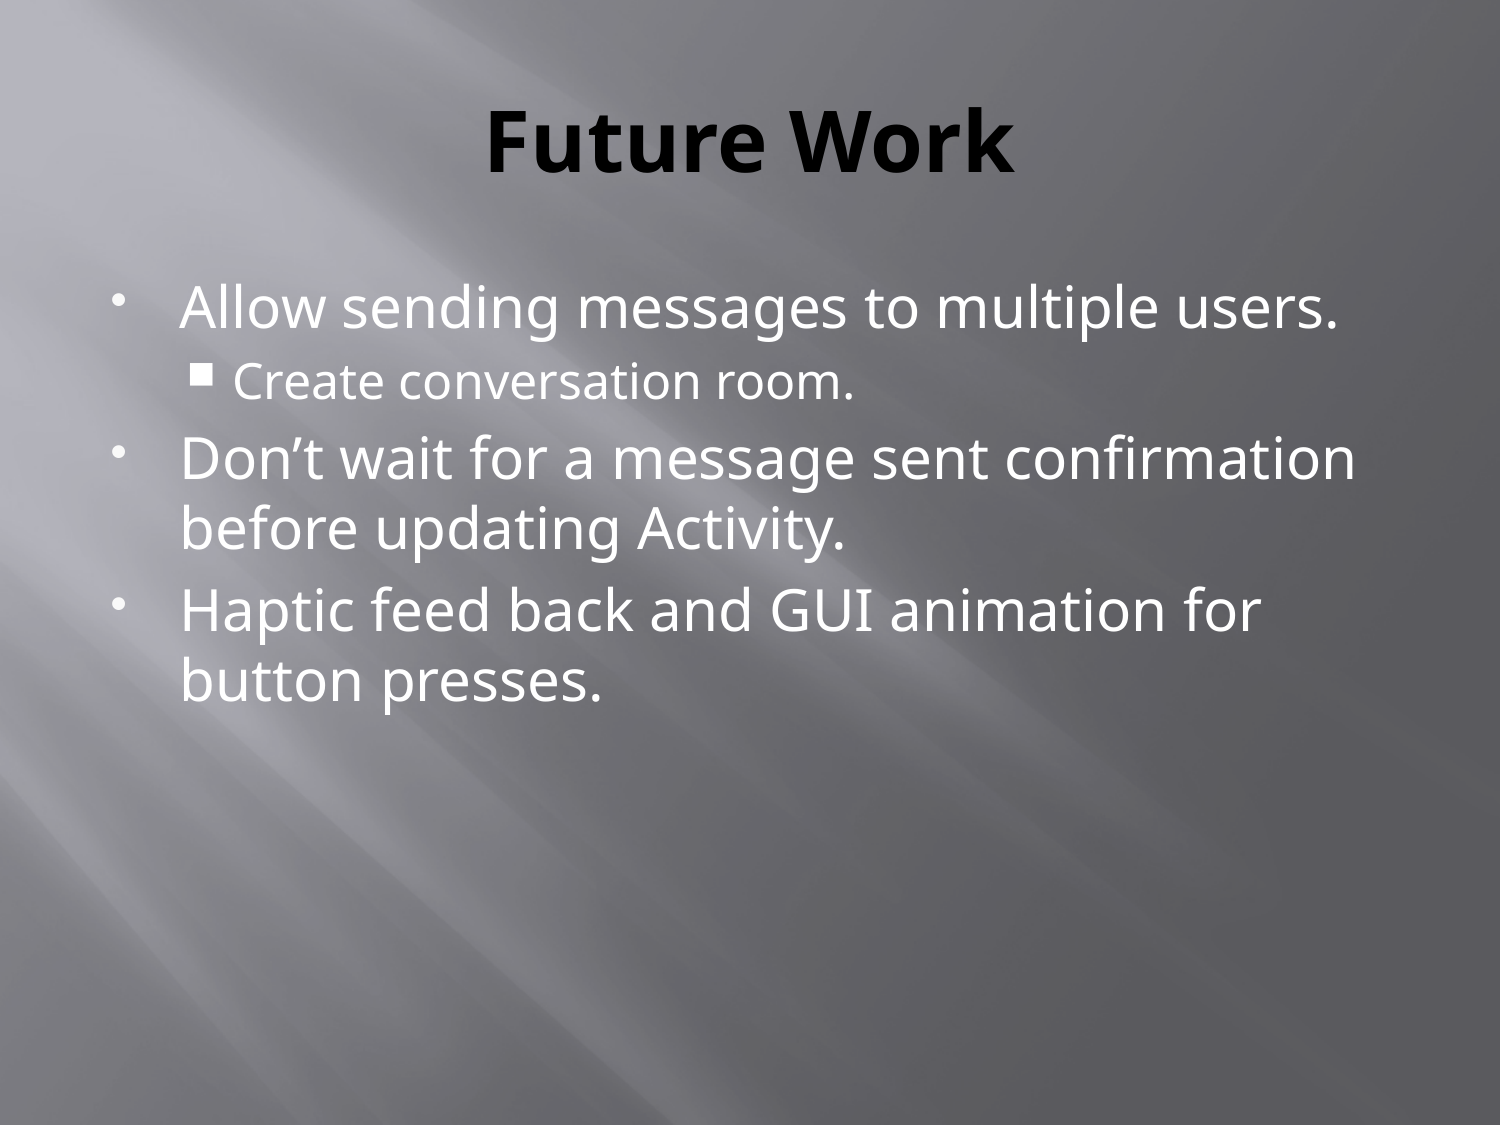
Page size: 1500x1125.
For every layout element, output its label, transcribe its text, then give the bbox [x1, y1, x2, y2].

title Future Work [75, 45, 1425, 233]
list Allow sending messages to multiple users. Create conversation room. Don’t wait for a message sent confirmation before updating Activity. Haptic feed back and GUI animation for button presses. [75, 262, 1425, 1035]
